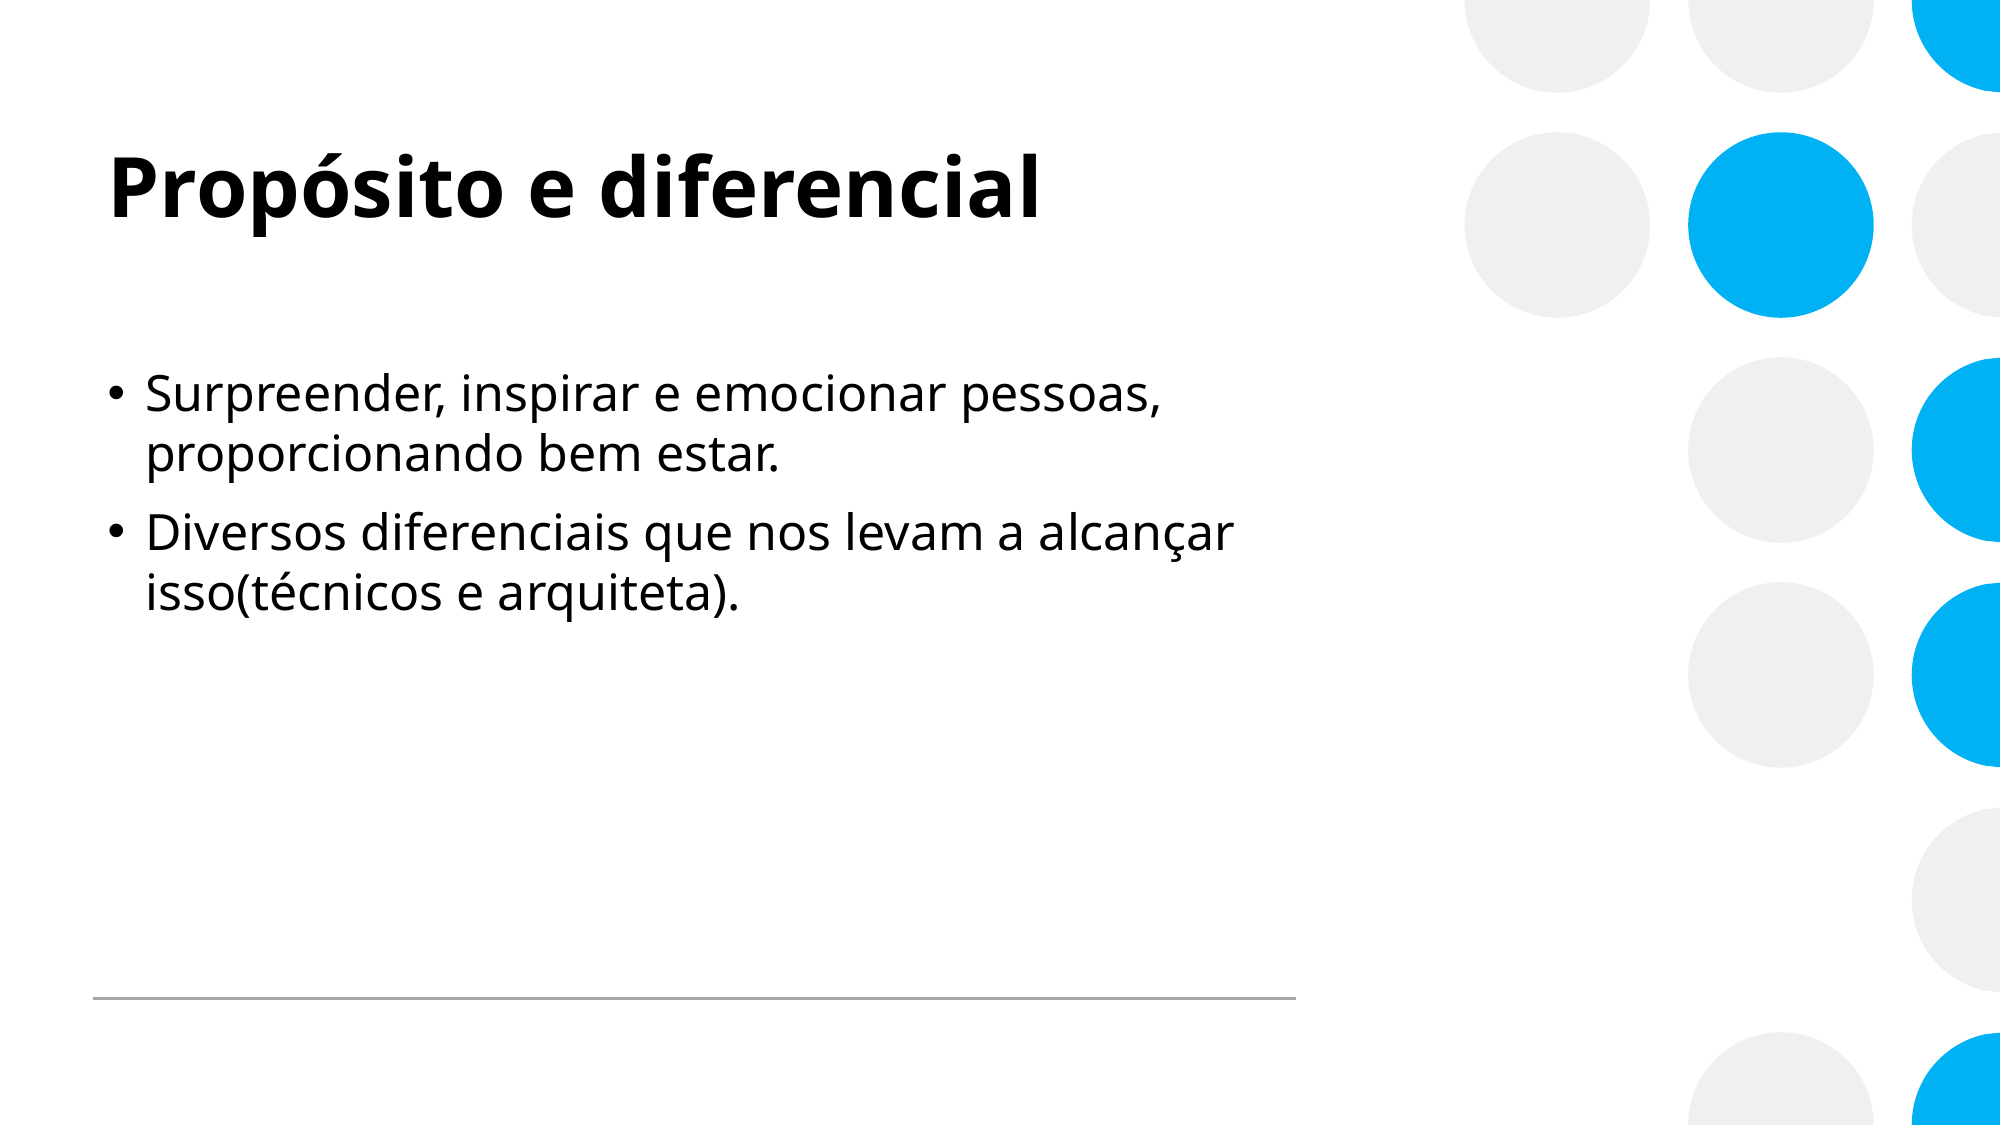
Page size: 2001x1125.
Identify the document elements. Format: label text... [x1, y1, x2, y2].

list Surpreender, inspirar e emocionar pessoas, proporcionando bem estar. Diversos diferenciais que nos levam a alcançar isso(técnicos e arquiteta). [92, 354, 1297, 946]
title Propósito e diferencial [92, 126, 1297, 335]
